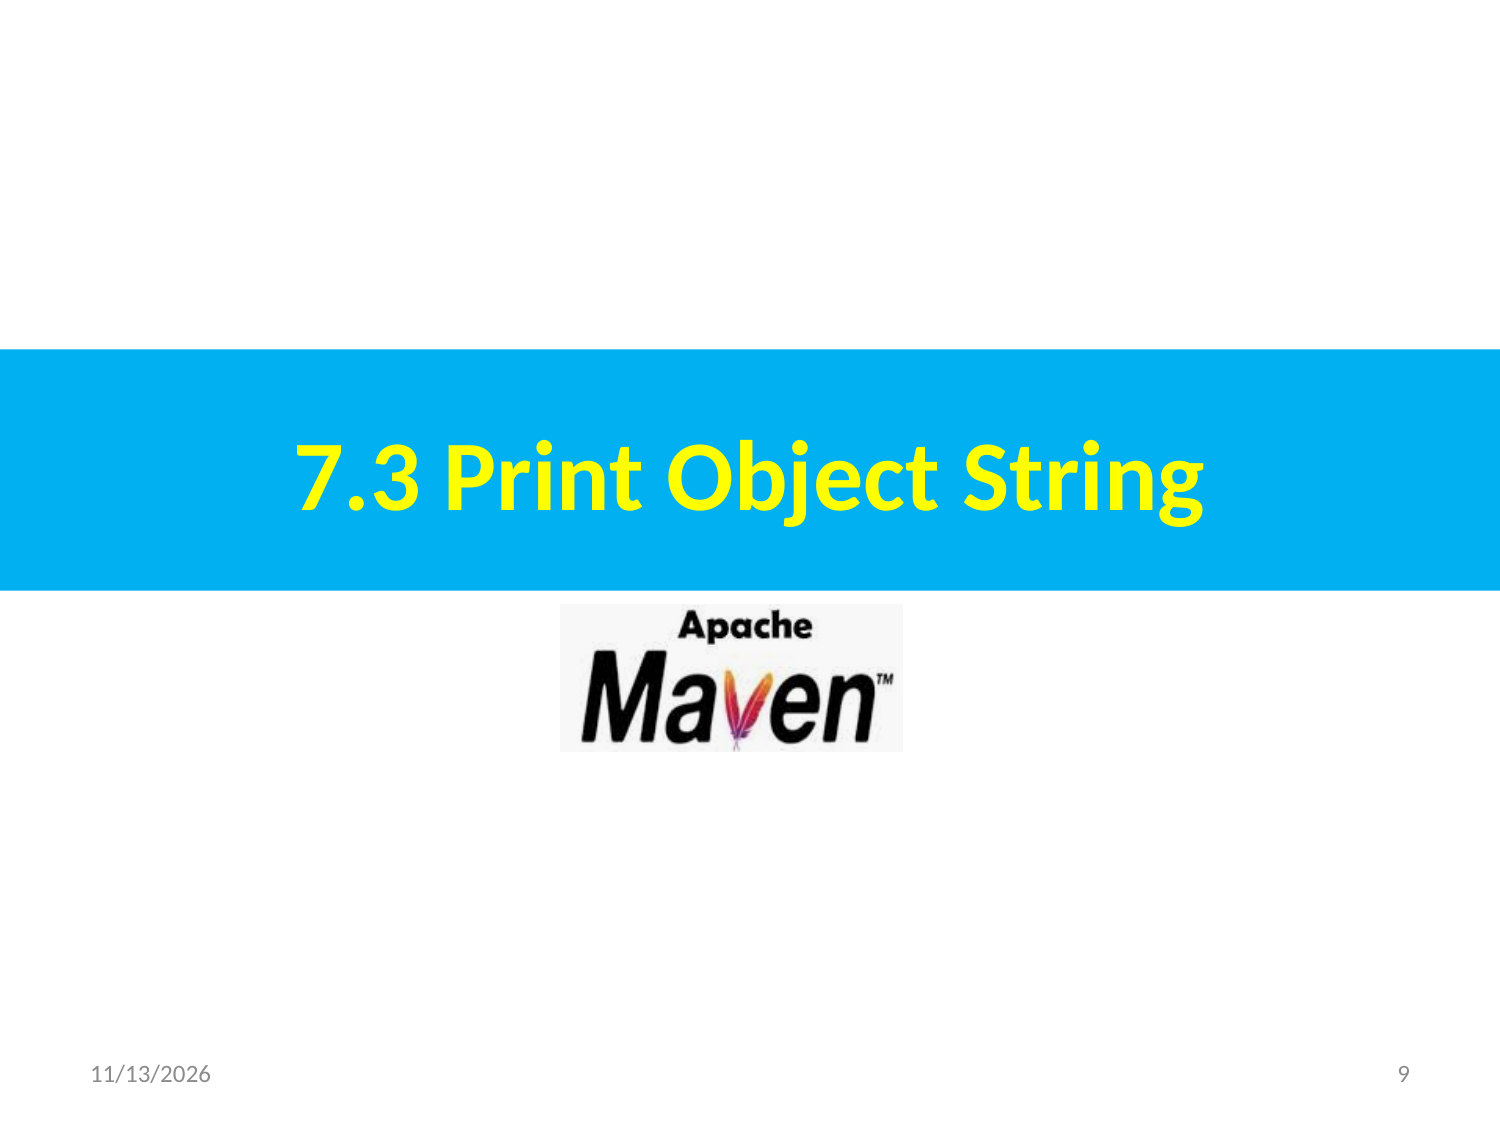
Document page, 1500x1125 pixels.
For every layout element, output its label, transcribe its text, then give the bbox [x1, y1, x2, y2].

title 7.3 Print Object String [0, 349, 1500, 591]
slide_number 9 [1074, 1042, 1425, 1103]
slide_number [75, 1042, 425, 1103]
picture [560, 604, 903, 752]
